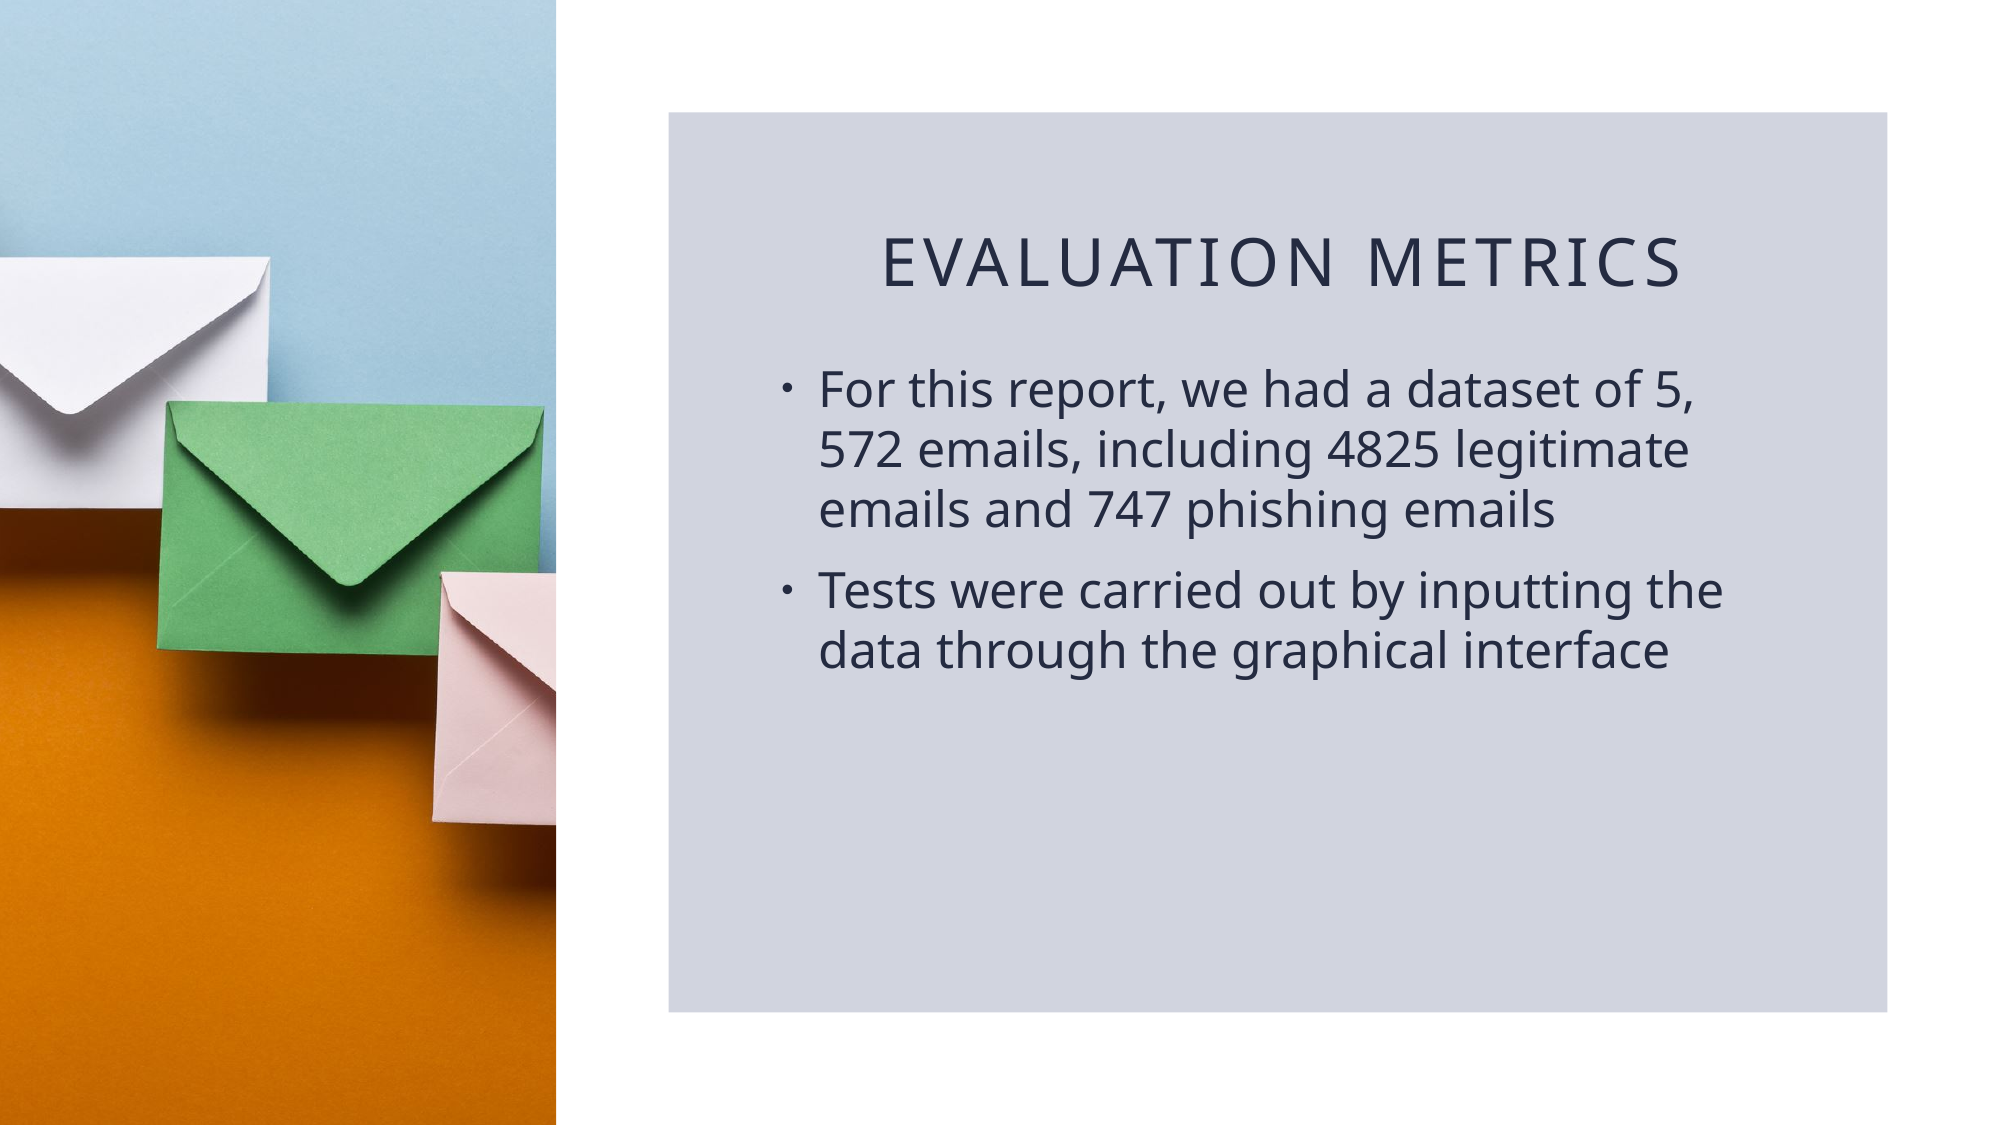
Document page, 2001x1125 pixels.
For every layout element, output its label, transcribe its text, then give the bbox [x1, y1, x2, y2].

title EVALUATION METRICS [781, 154, 1782, 309]
text_box [557, 0, 2000, 1125]
picture [0, 0, 557, 1125]
text_box [668, 111, 1888, 1013]
list For this report, we had a dataset of 5, 572 emails, including 4825 legitimate emails and 747 phishing emails Tests were carried out by inputting the data through the graphical interface [766, 350, 1792, 931]
